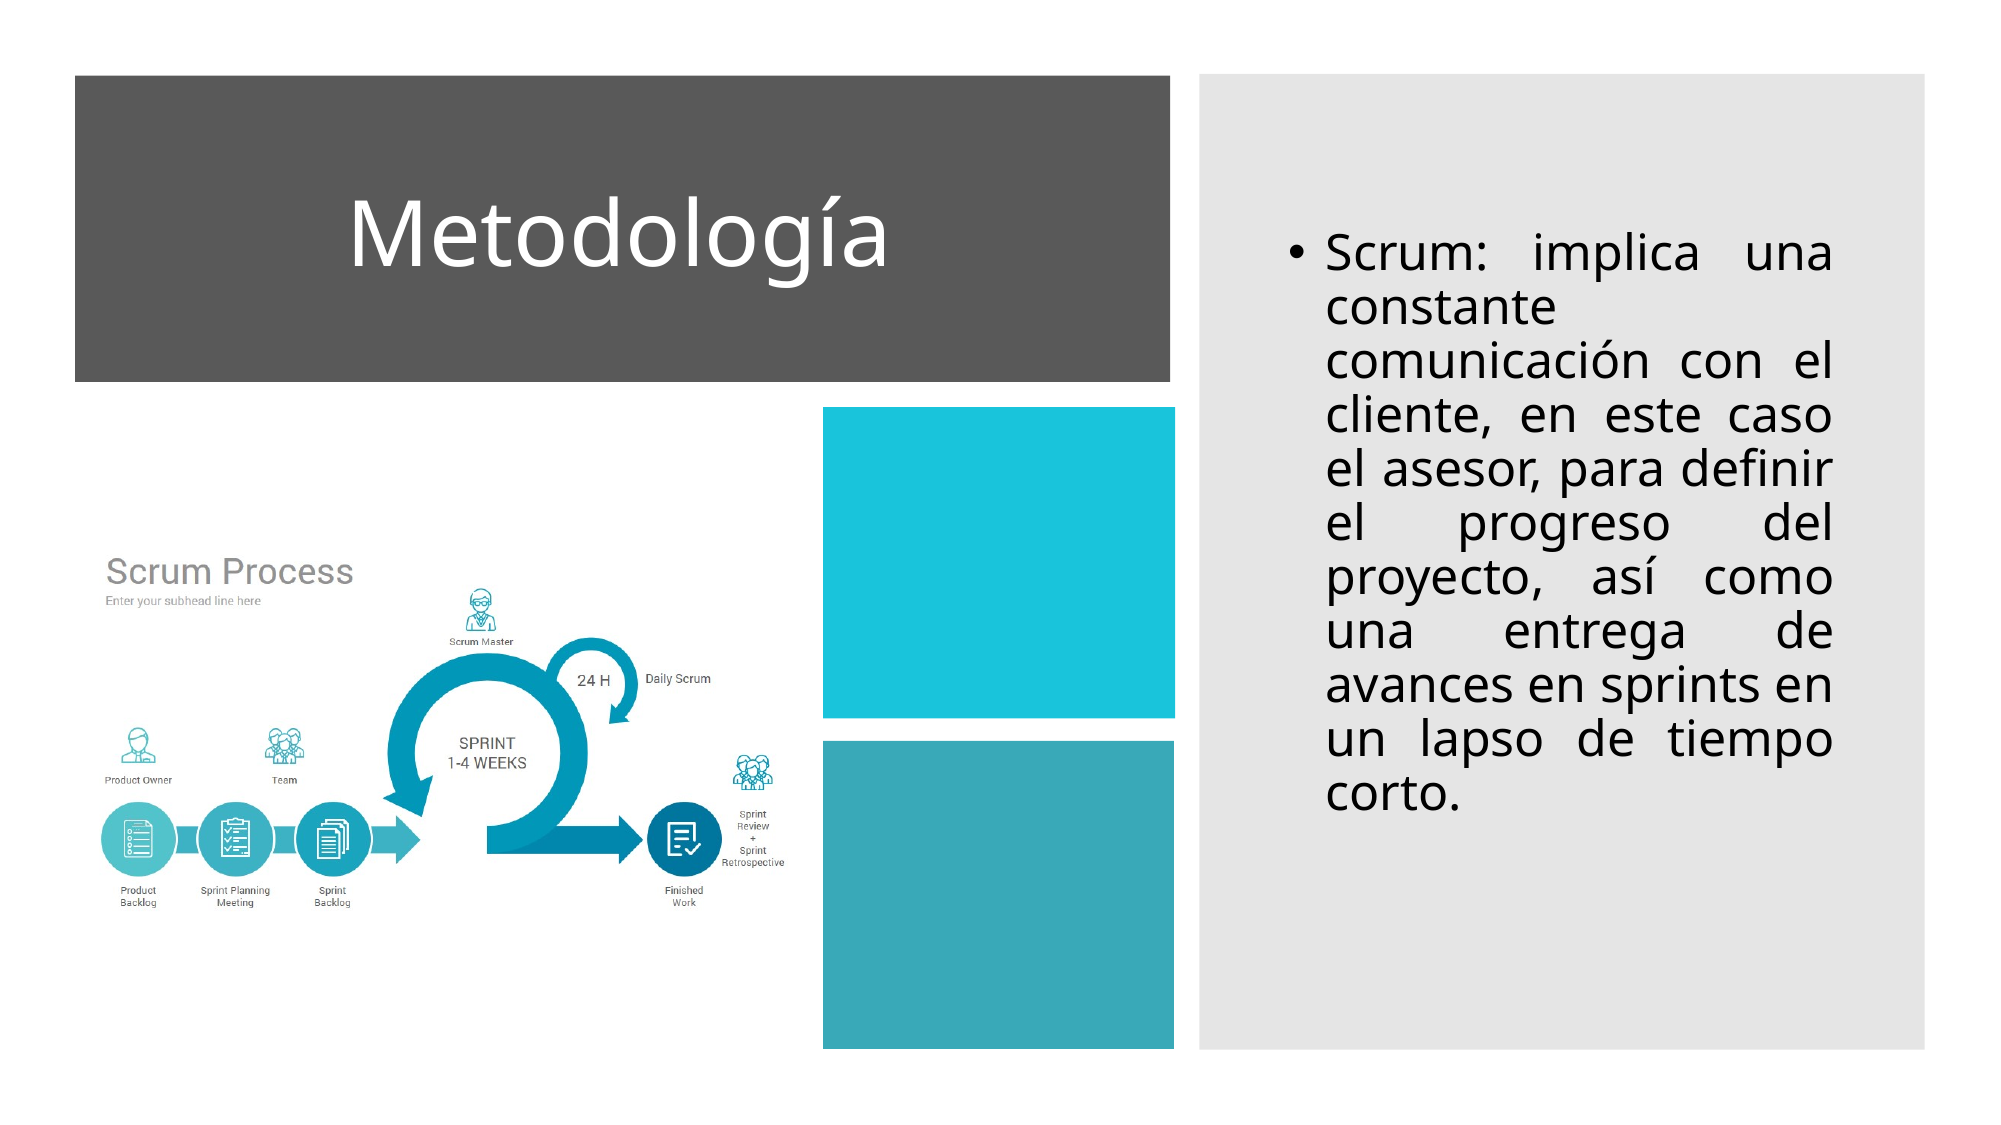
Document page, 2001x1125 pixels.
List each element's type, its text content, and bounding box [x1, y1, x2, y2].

text_box [822, 740, 1175, 1050]
picture [75, 524, 800, 932]
title Metodología [119, 119, 1119, 354]
list Scrum: implica una constante comunicación con el cliente, en este caso el asesor, para definir el progreso del proyecto, así como una entrega de avances en sprints en un lapso de tiempo corto. [1273, 147, 1850, 976]
text_box [822, 406, 1176, 719]
text_box [1198, 73, 1926, 1051]
text_box [74, 75, 1171, 383]
